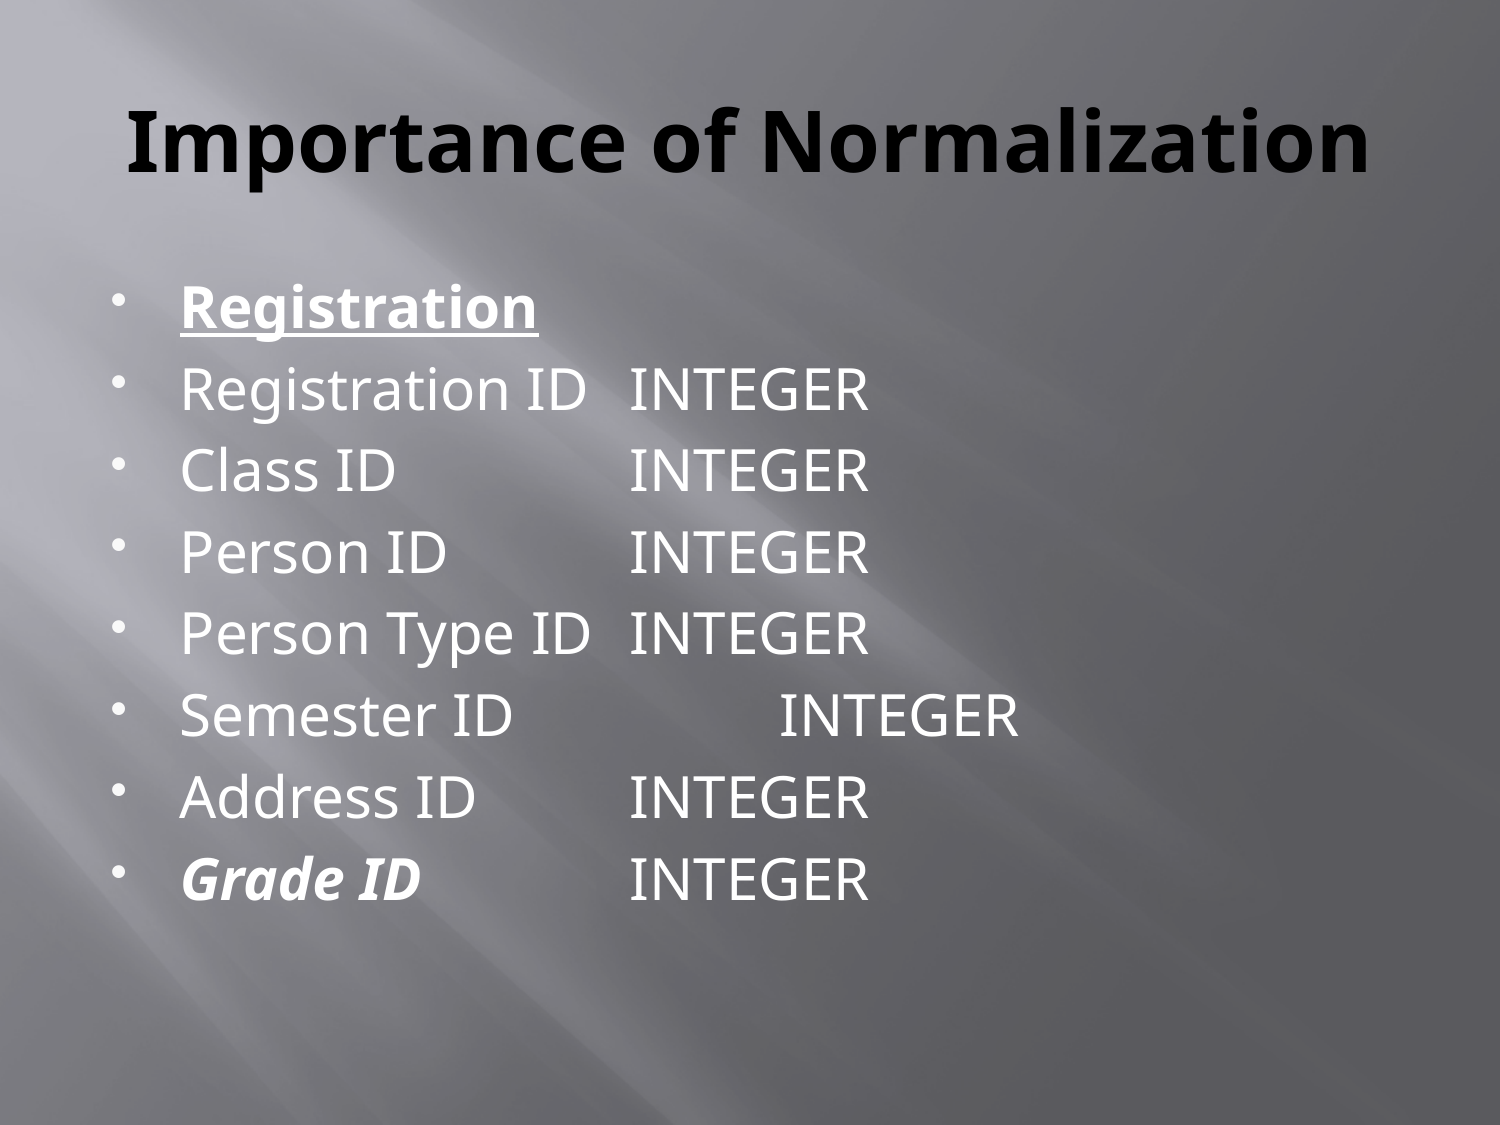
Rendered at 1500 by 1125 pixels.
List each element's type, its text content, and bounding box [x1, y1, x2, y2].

list Registration Registration ID INTEGER Class ID INTEGER Person ID INTEGER Person Type ID INTEGER Semester ID INTEGER Address ID INTEGER Grade ID INTEGER [75, 262, 1425, 920]
title Importance of Normalization [75, 45, 1425, 233]
